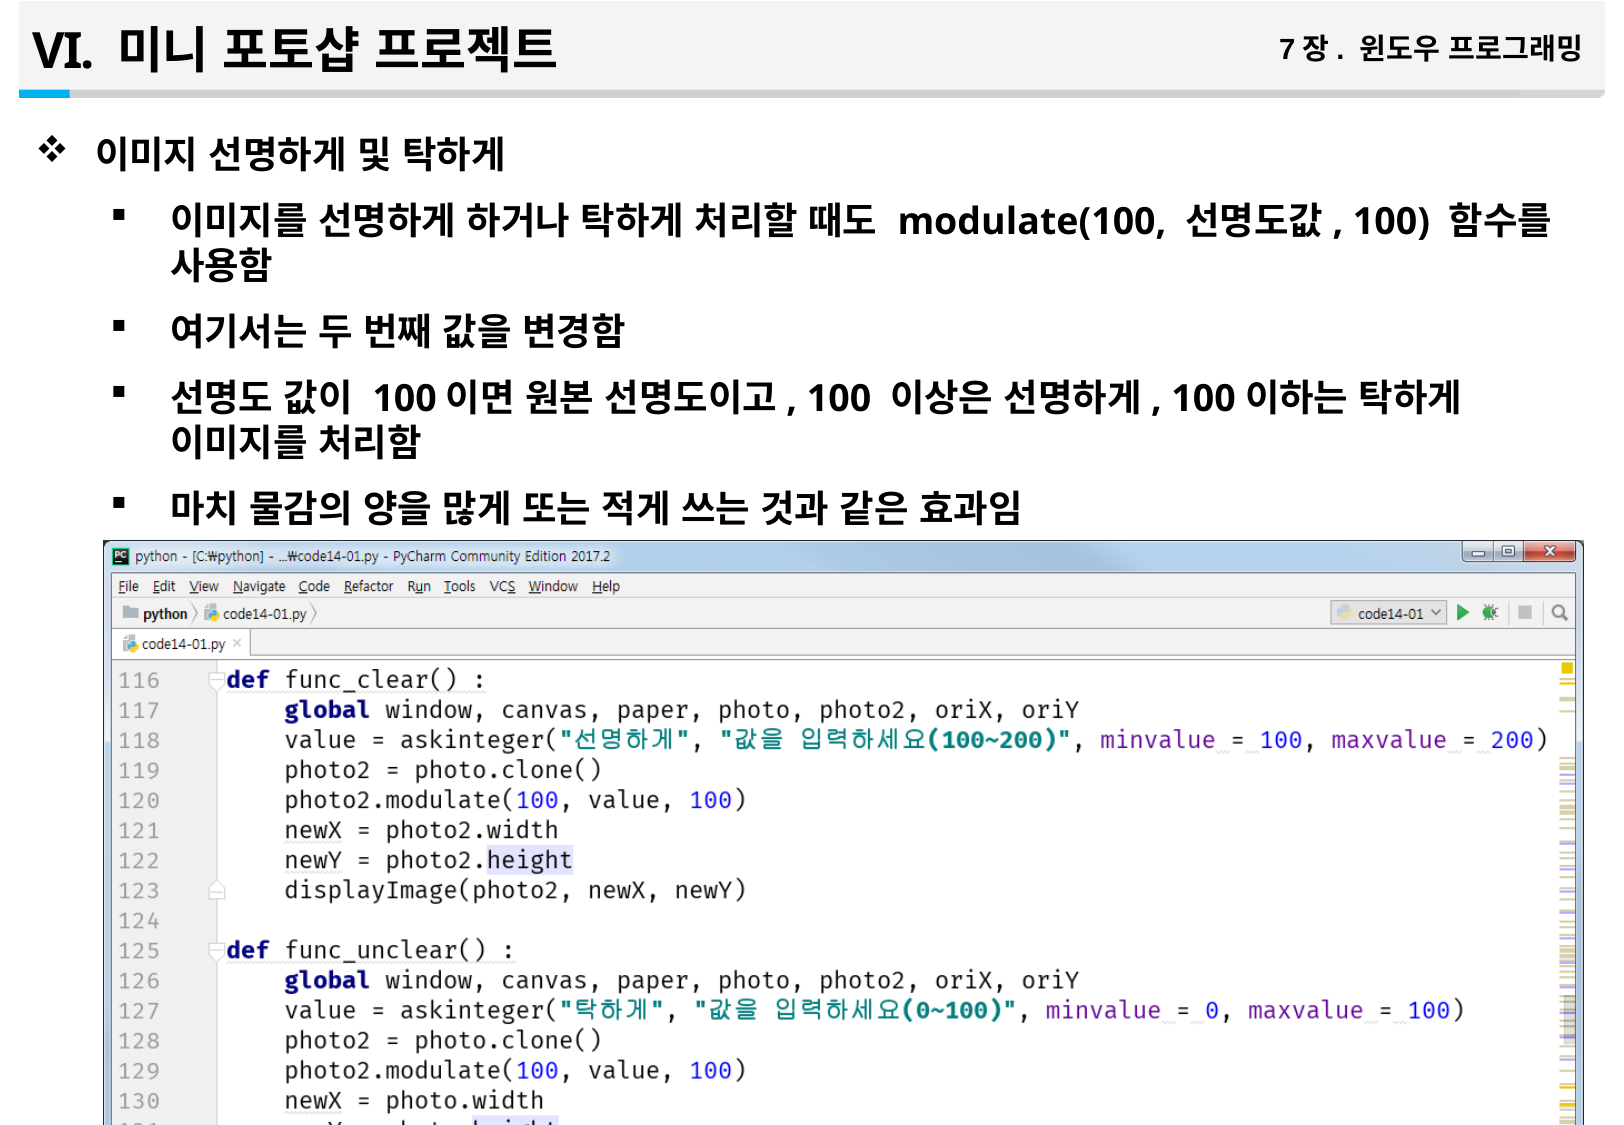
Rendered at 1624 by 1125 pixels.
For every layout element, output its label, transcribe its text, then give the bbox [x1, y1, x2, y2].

text_box 이미지 선명하게 및 탁하게 이미지를 선명하게 하거나 탁하게 처리할 때도 modulate(100, 선명도값, 100) 함수를 사용함 여기서는 두 번째 값을 변경함 선명도 값이 100이면 원본 선명도이고, 100 이상은 선명하게, 100이하는 탁하게 이미지를 처리함 마치 물감의 양을 많게 또는 적게 쓰는 것과 같은 효과임 [20, 123, 1602, 538]
picture [102, 540, 1584, 1125]
picture [19, 1, 1605, 98]
list 미니 포토샵 프로젝트 [17, 11, 1167, 85]
text_box 7장. 윈도우 프로그래밍 [1264, 22, 1599, 73]
